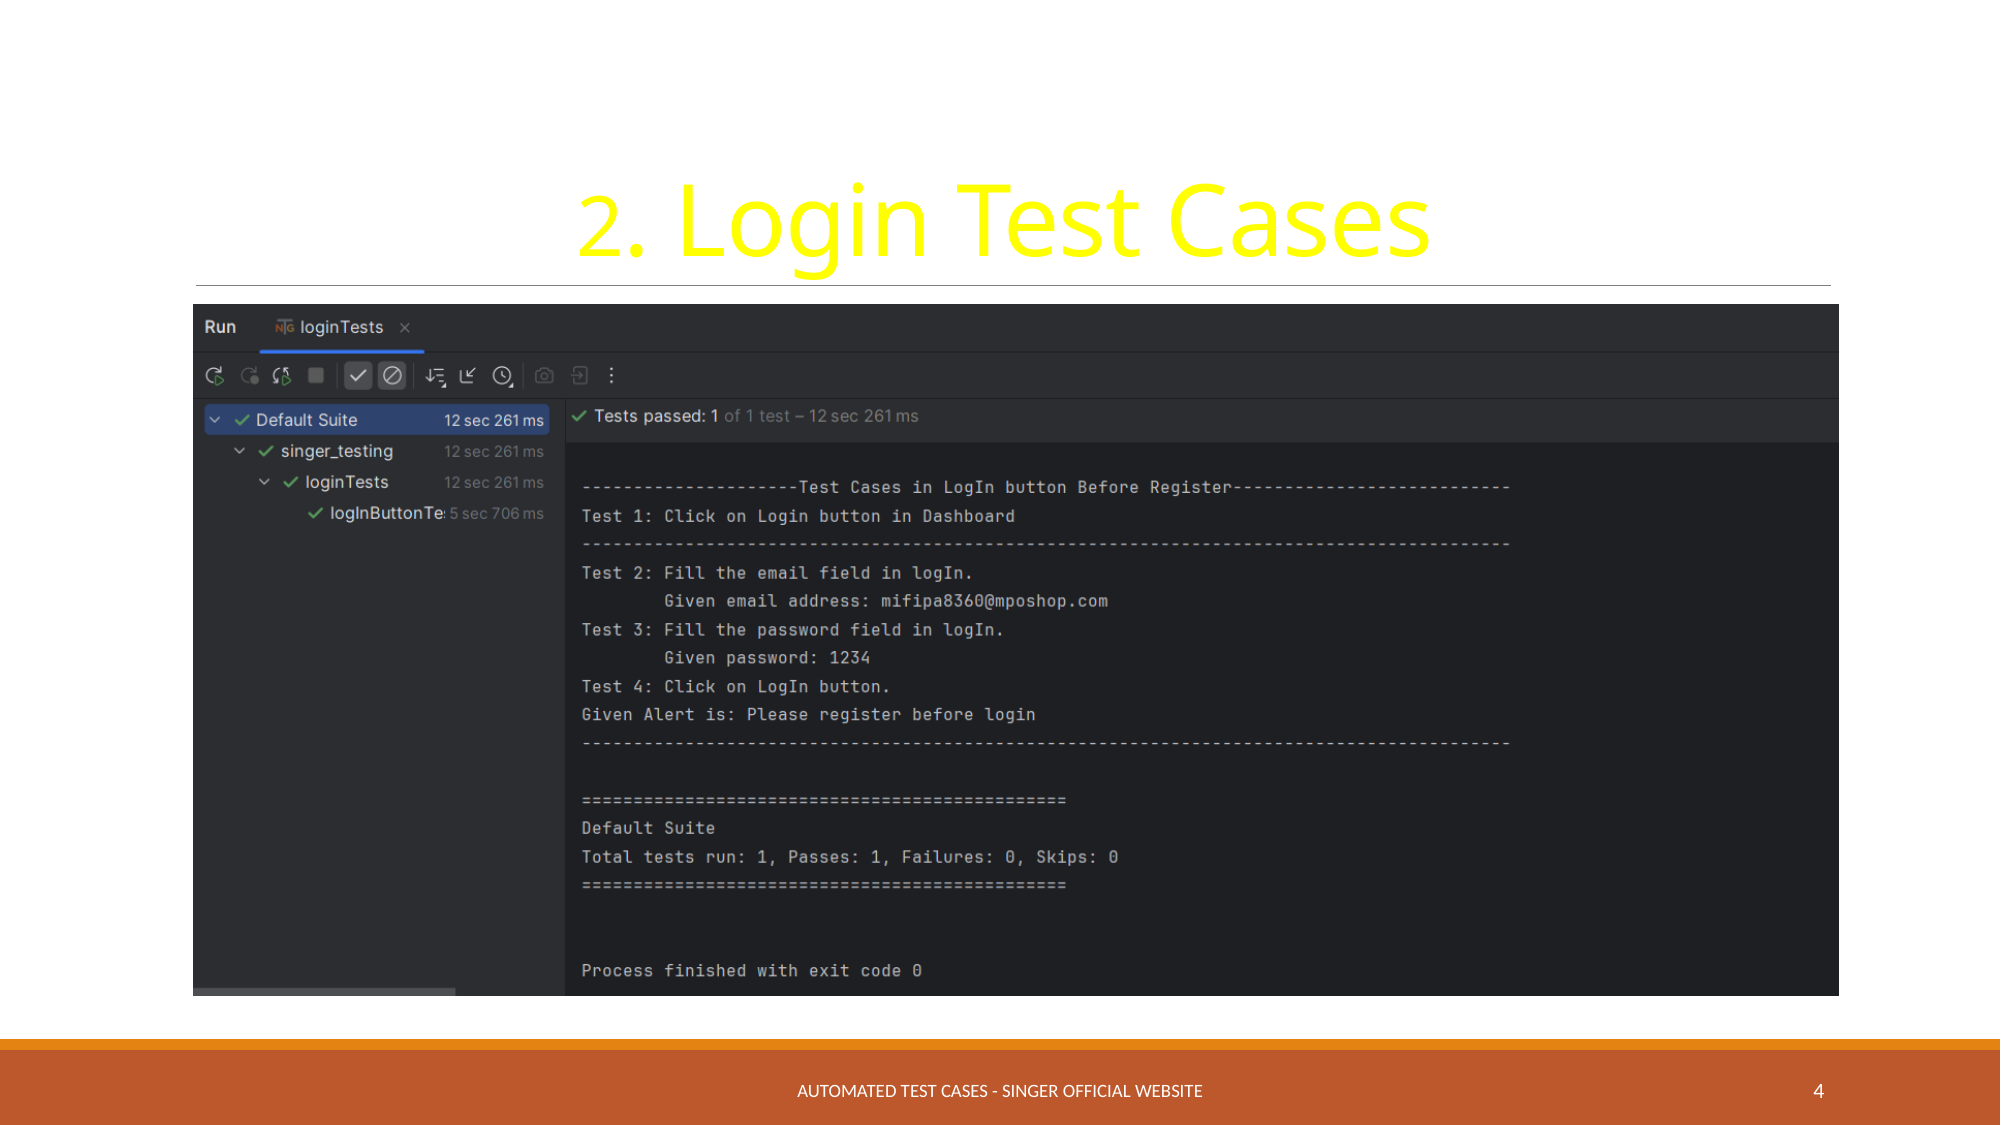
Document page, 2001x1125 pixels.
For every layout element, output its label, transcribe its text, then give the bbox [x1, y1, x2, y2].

footer Automated Test Cases - Singer Official Website [604, 1059, 1396, 1120]
title 2. Login Test Cases [179, 47, 1830, 285]
slide_number 4 [1624, 1059, 1840, 1120]
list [192, 303, 1839, 997]
